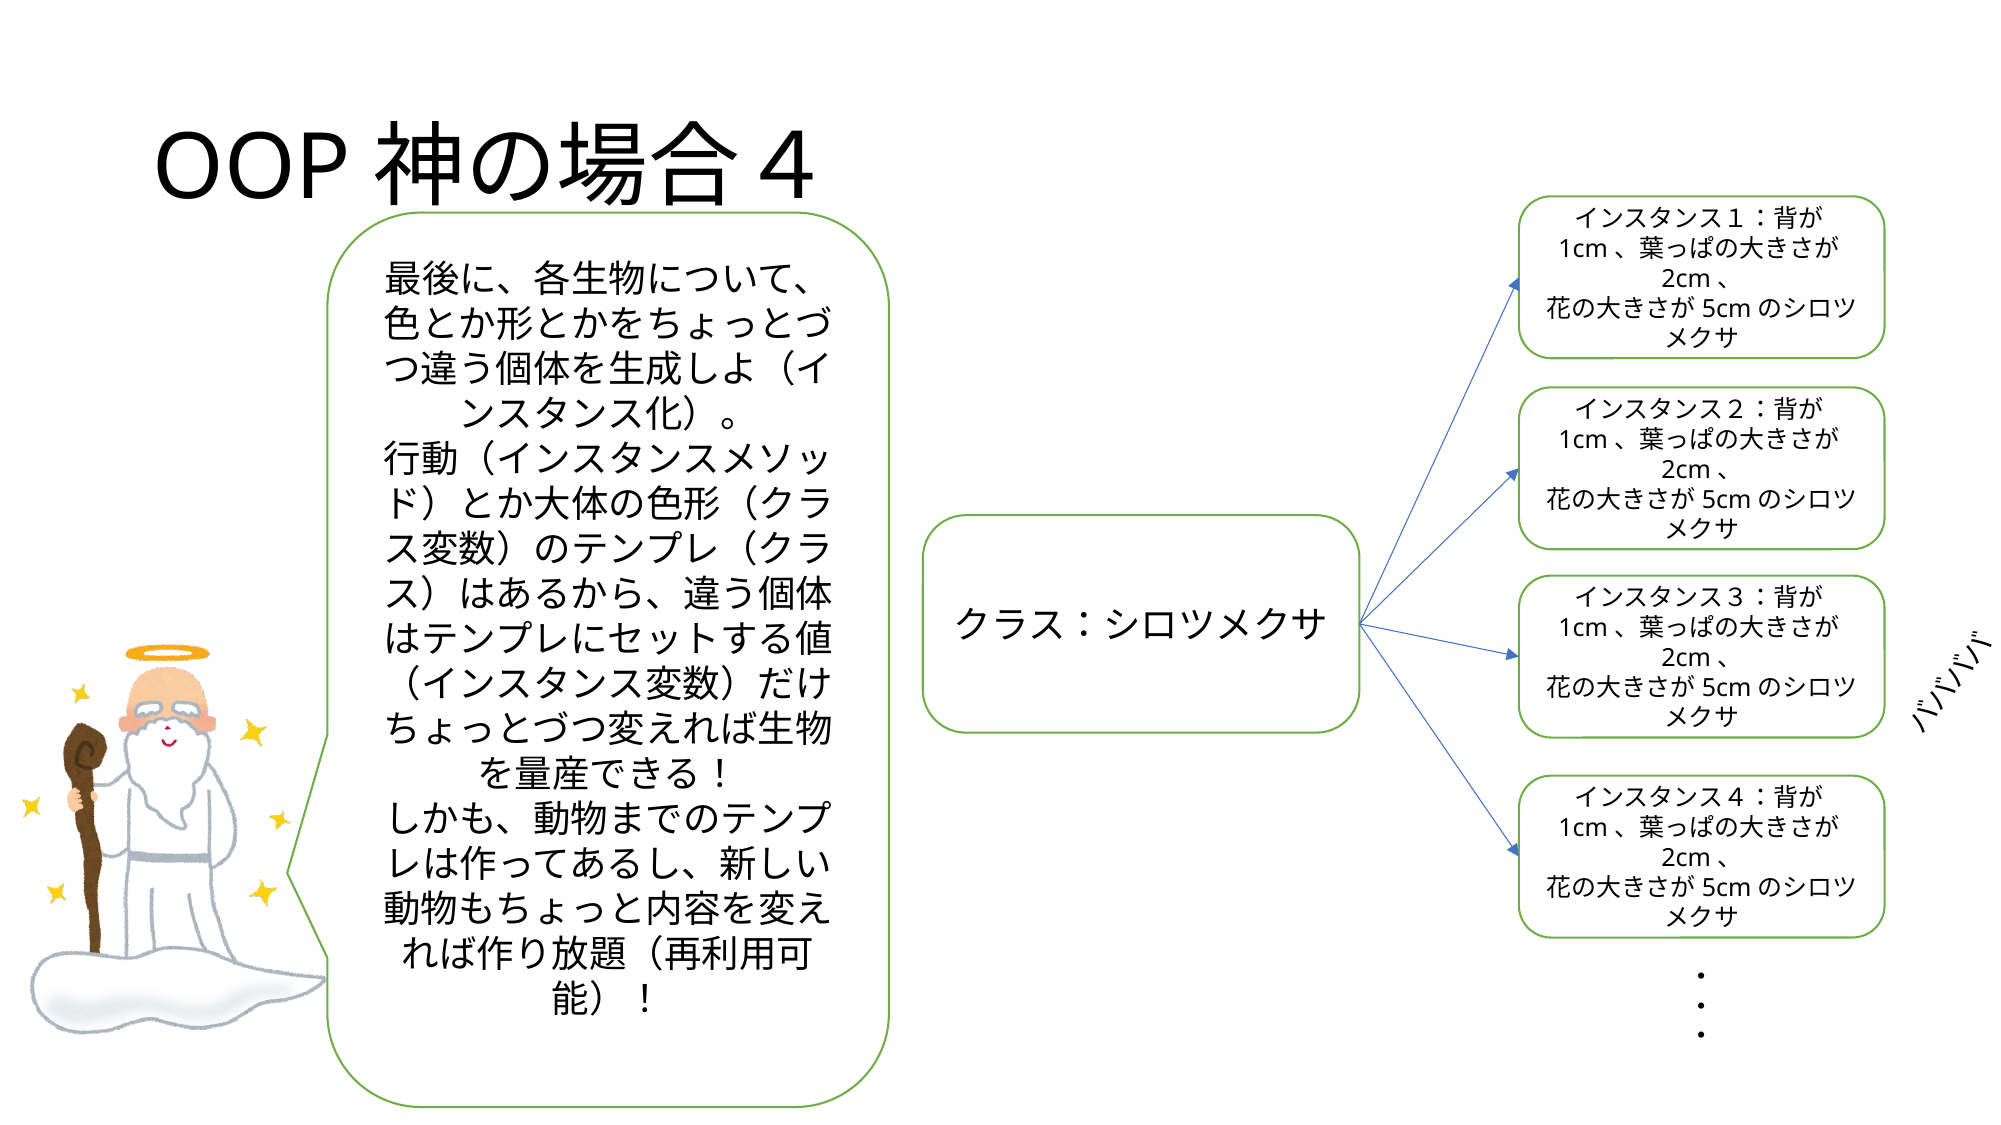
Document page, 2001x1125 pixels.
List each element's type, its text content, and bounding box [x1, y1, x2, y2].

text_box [1359, 468, 1519, 623]
title OOP神の場合４ [137, 59, 1863, 278]
text_box インスタンス４：背が1cm、葉っぱの大きさが2cm、 花の大きさが5cmのシロツメクサ [1517, 774, 1886, 939]
text_box ババババ [1884, 609, 2000, 756]
text_box インスタンス１：背が1cm、葉っぱの大きさが2cm、 花の大きさが5cmのシロツメクサ [1517, 195, 1886, 360]
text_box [1359, 277, 1519, 468]
text_box 最後に、各生物について、色とか形とかをちょっとづつ違う個体を生成しよ（インスタンス化）。 行動（インスタンスメソッド）とか大体の色形（クラス変数）のテンプレ（クラス）はあるから、違う個体はテンプレにセットする値（インスタンス変数）だけちょっとづつ変えれば生物を量産できる！ しかも、動物までのテンプレは作ってあるし、新しい動物もちょっと内容を変えれば作り放題（再利用可能）！ [326, 211, 890, 1109]
text_box ・・・ [1677, 947, 1728, 1065]
text_box インスタンス３：背が1cm、葉っぱの大きさが2cm、 花の大きさが5cmのシロツメクサ [1519, 574, 1886, 739]
picture [0, 623, 342, 1047]
text_box クラス：シロツメクサ [921, 514, 1359, 734]
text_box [1359, 623, 1519, 857]
text_box インスタンス２：背が1cm、葉っぱの大きさが2cm、 花の大きさが5cmのシロツメクサ [1519, 386, 1886, 551]
